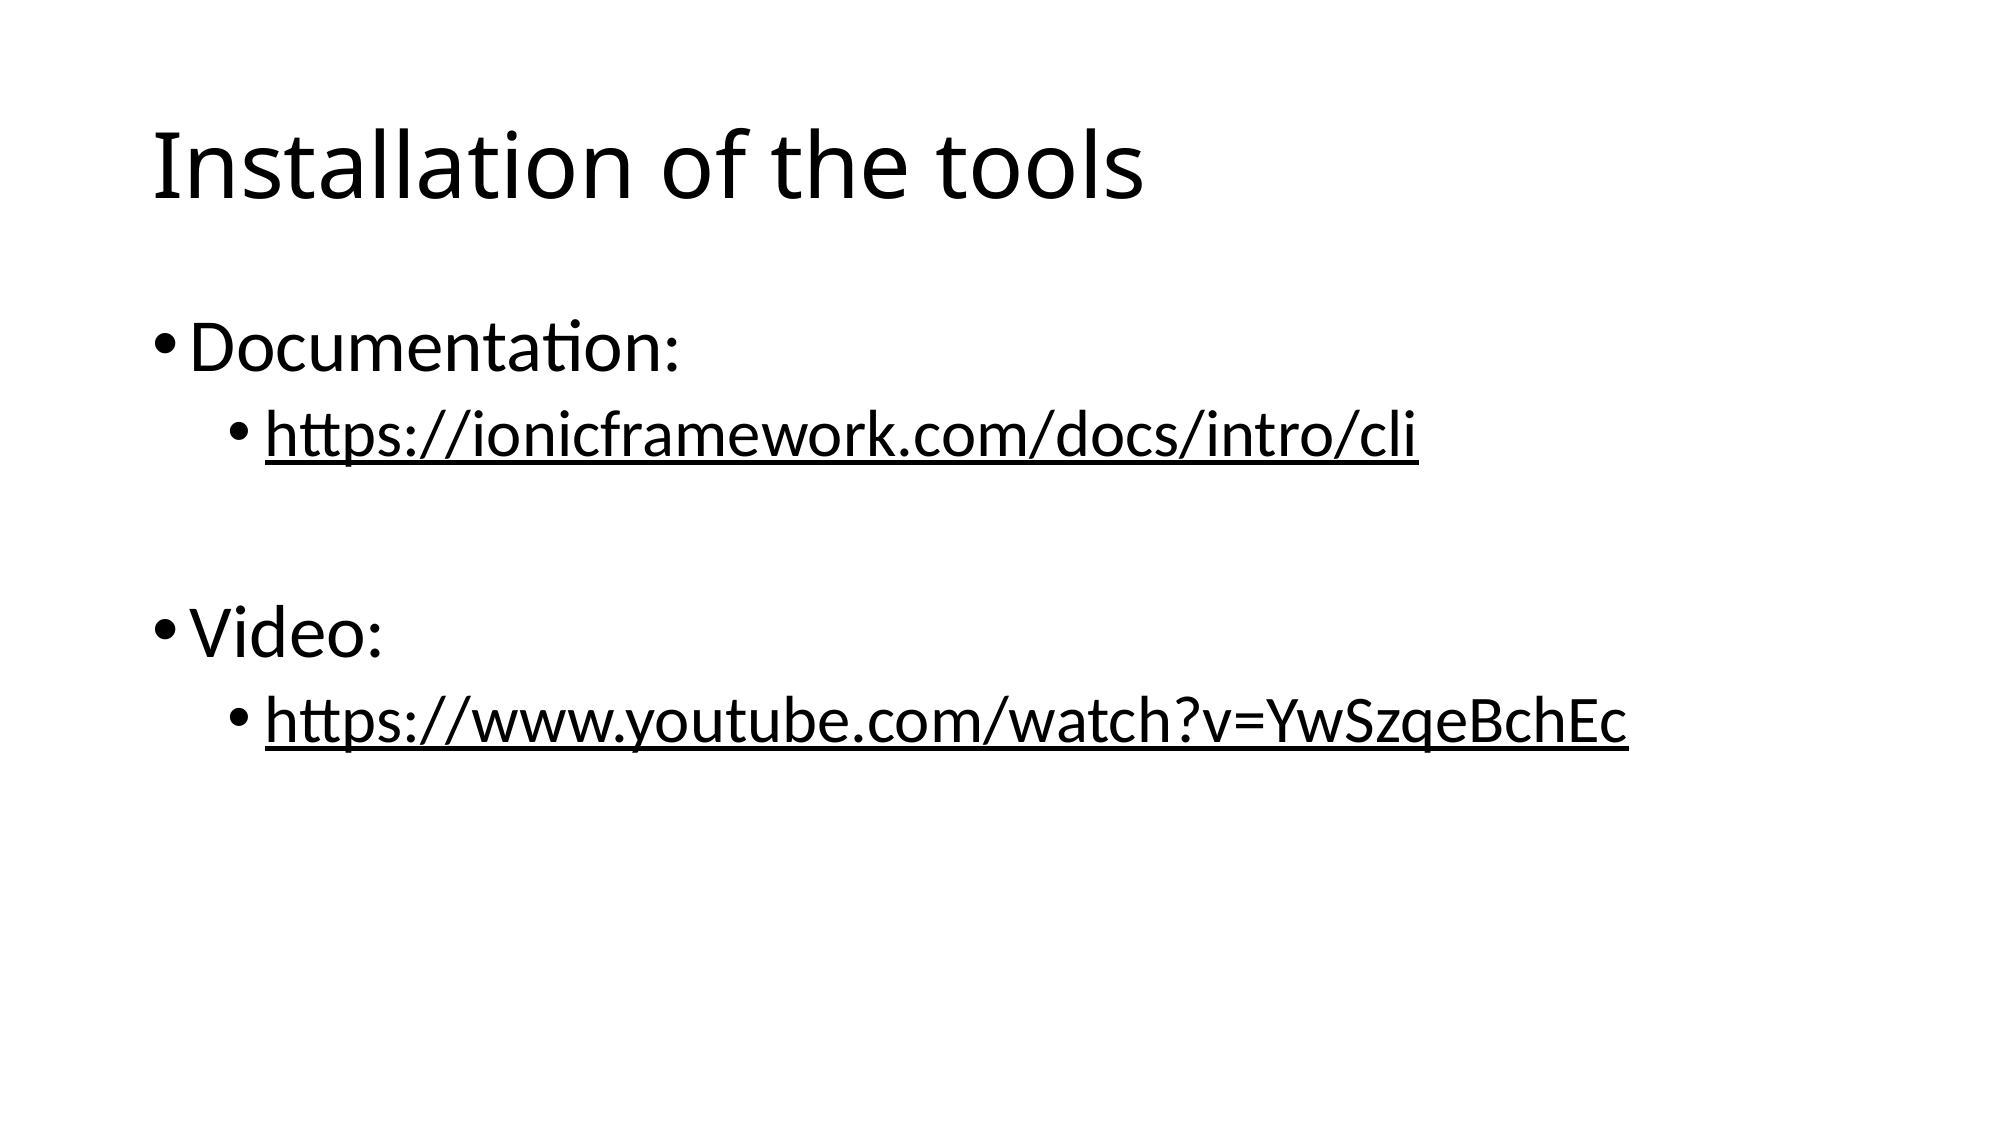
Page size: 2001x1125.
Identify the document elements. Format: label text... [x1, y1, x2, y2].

list Documentation: https://ionicframework.com/docs/intro/cli Video: https://www.youtube.com/watch?v=YwSzqeBchEc [137, 299, 1863, 1014]
title Installation of the tools [137, 59, 1863, 278]
